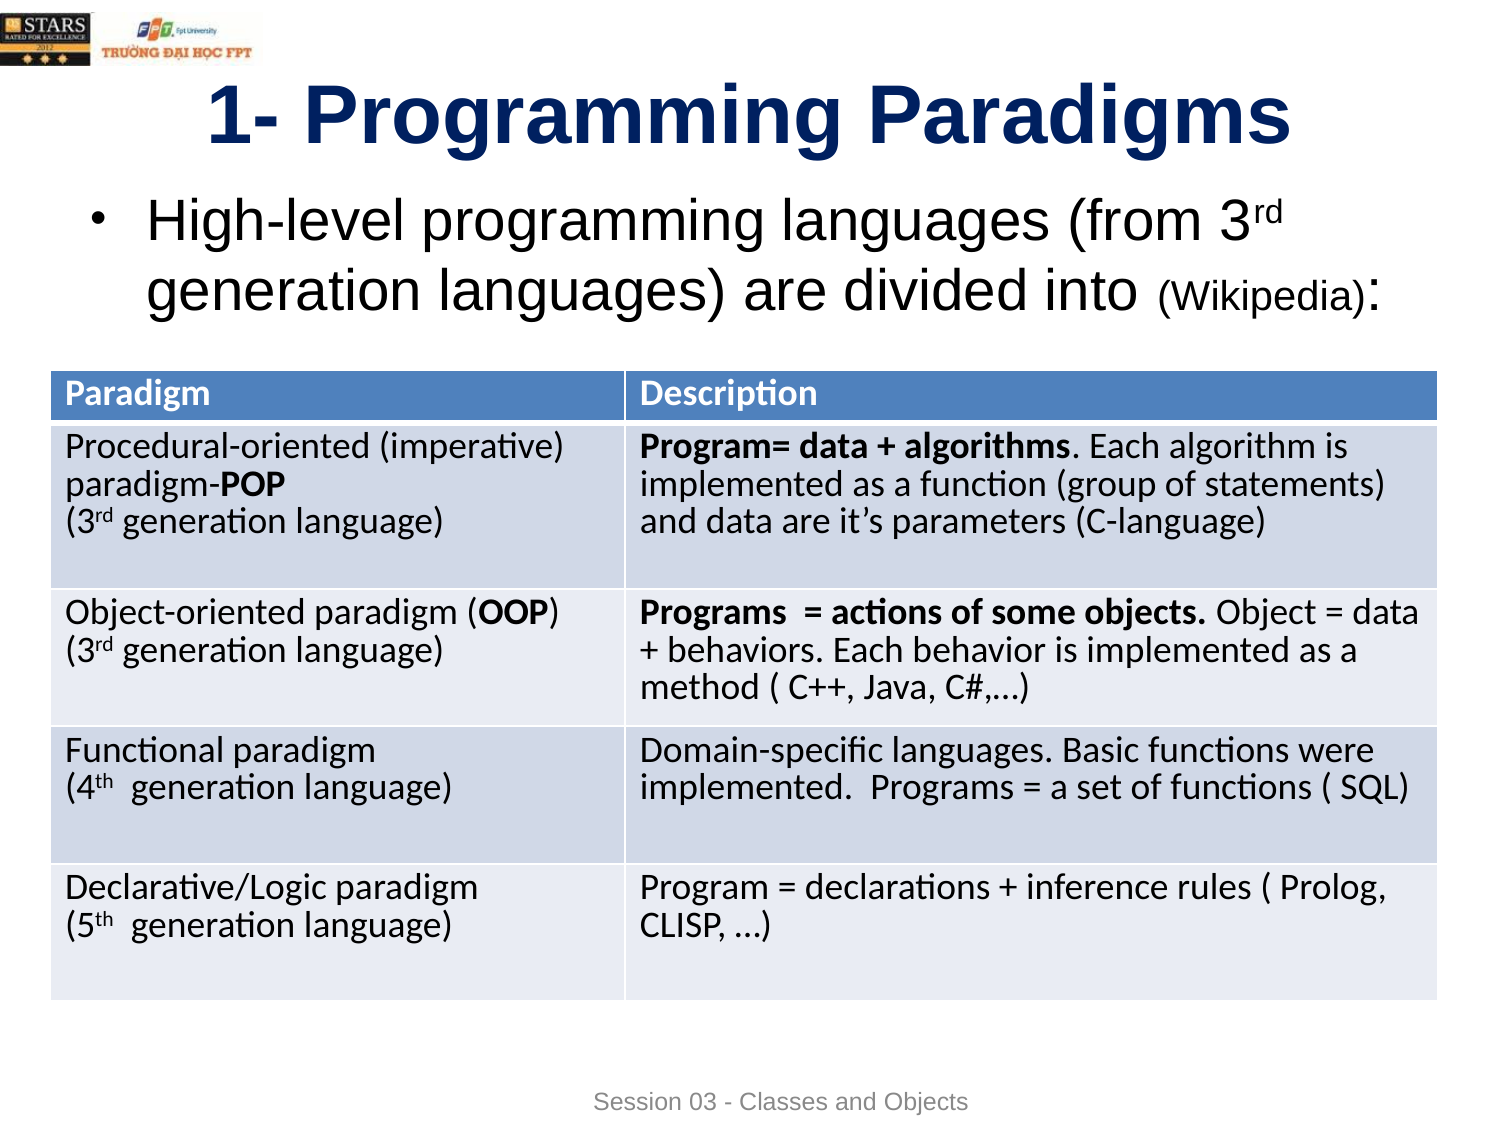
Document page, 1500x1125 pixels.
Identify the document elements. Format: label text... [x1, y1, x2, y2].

table_cell Declarative/Logic paradigm (5th generation language) [51, 865, 624, 1000]
table_header Description [626, 371, 1437, 420]
list High-level programming languages (from 3rd generation languages) are divided into (Wikipedia): [75, 174, 1425, 369]
footer Session 03 - Classes and Objects [425, 1074, 1138, 1125]
table_cell Functional paradigm (4th generation language) [51, 727, 624, 863]
table_cell Procedural-oriented (imperative) paradigm-POP (3rd generation language) [51, 426, 624, 588]
picture [0, 12, 263, 66]
table_cell Object-oriented paradigm (OOP) (3rd generation language) [51, 590, 624, 725]
table_cell Program= data + algorithms. Each algorithm is implemented as a function (group of statements) and data are it’s parameters (C-language) [626, 426, 1437, 588]
table_cell Program = declarations + inference rules ( Prolog, CLISP, …) [626, 865, 1437, 1000]
table_header Paradigm [51, 371, 624, 420]
table_cell Programs = actions of some objects. Object = data + behaviors. Each behavior is implemented as a method ( C++, Java, C#,…) [626, 590, 1437, 725]
table_cell Domain-specific languages. Basic functions were implemented. Programs = a set of functions ( SQL) [626, 727, 1437, 863]
title 1- Programming Paradigms [75, 45, 1425, 174]
